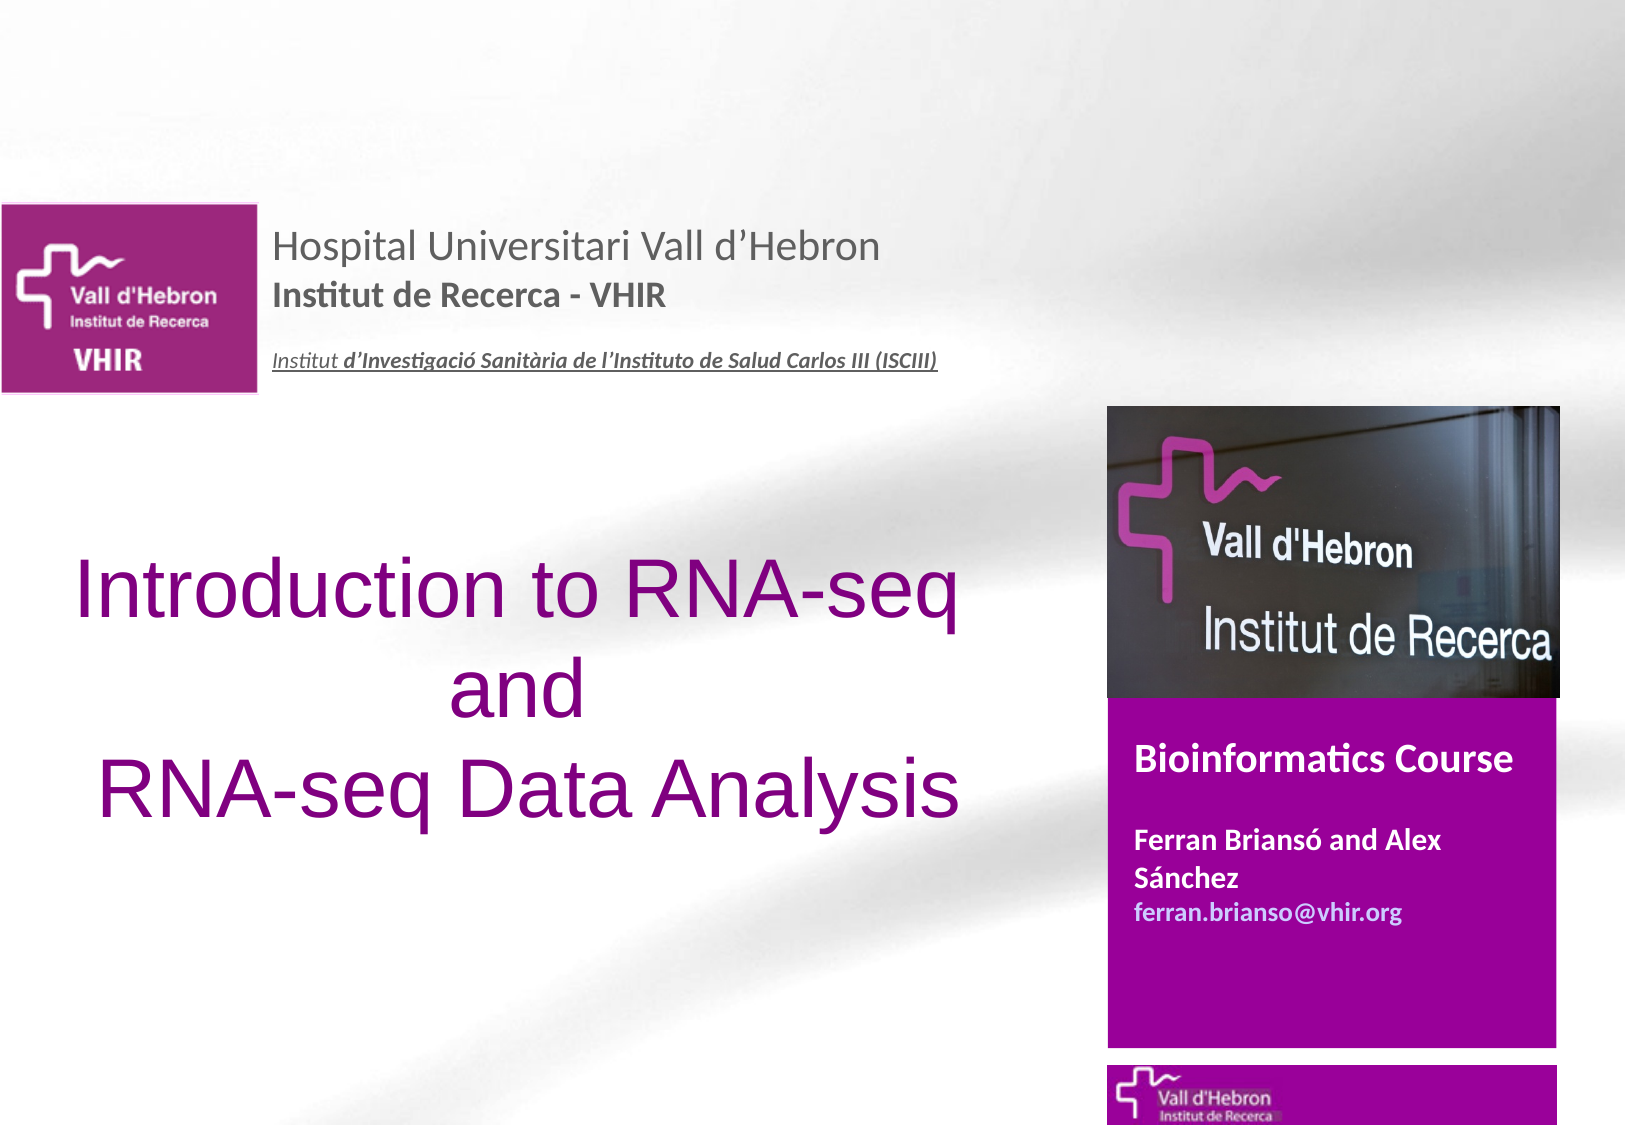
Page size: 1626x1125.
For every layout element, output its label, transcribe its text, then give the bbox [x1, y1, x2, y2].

text_box Bioinformatics Course Ferran Briansó and Alex Sánchez ferran.brianso@vhir.org [1119, 723, 1557, 935]
picture [1107, 1065, 1557, 1125]
text_box Hospital Universitari Vall d’Hebron Institut de Recerca - VHIR [264, 231, 1205, 320]
picture [1107, 405, 1560, 699]
text_box Institut d’Investigació Sanitària de l’Instituto de Salud Carlos III (ISCIII) [264, 338, 1229, 381]
text_box Introduction to RNA-seq and RNA-seq Data Analysis [32, 527, 1026, 1000]
picture [1, 200, 260, 440]
text_box [1107, 705, 1557, 1049]
